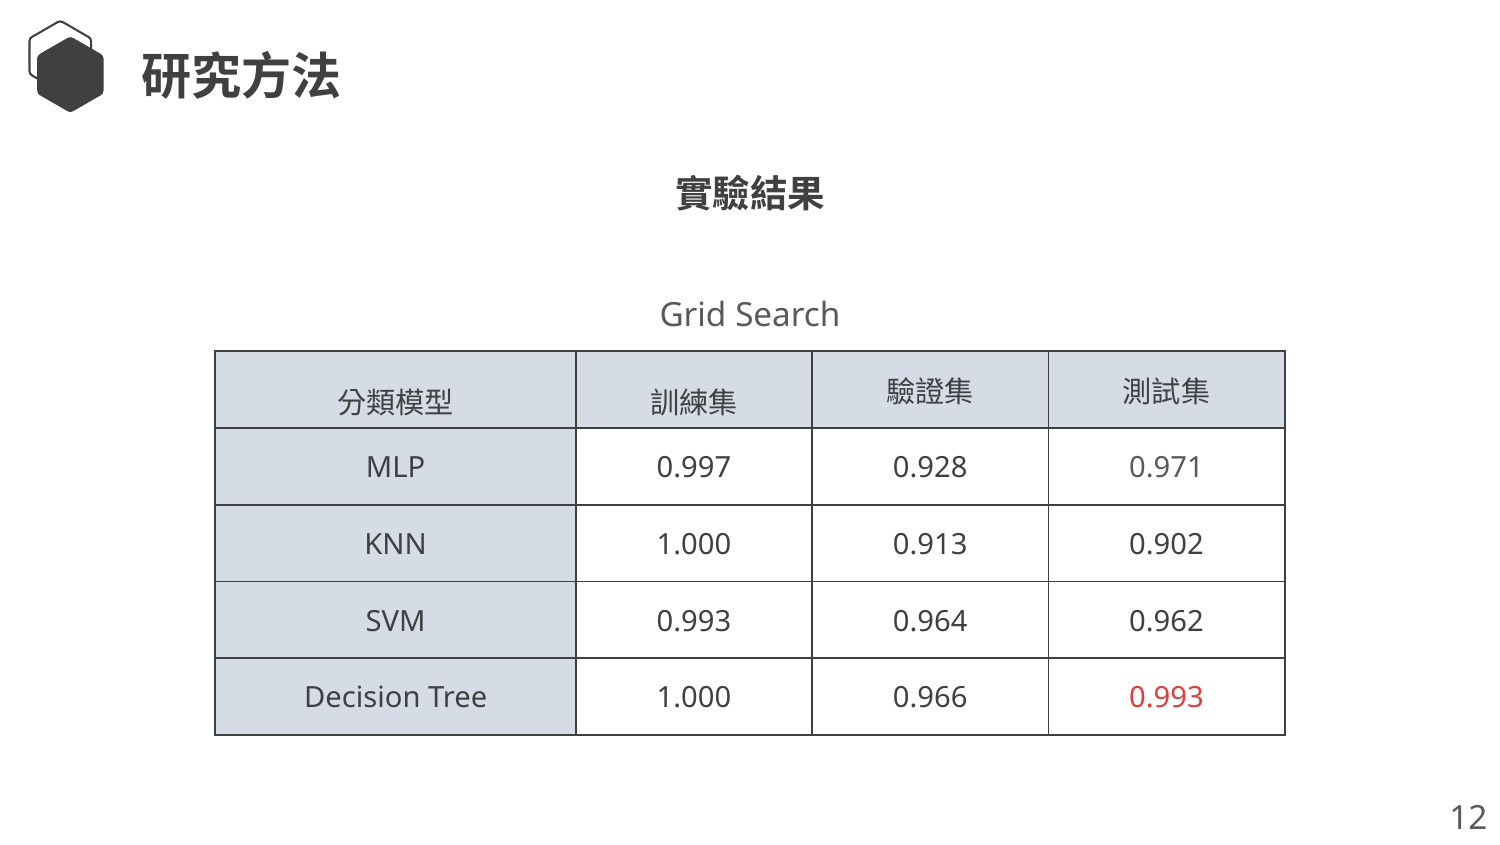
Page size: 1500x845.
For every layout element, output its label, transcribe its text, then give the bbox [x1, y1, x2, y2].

table_header 訓練集 [577, 352, 811, 427]
table_header 測試集 [1049, 352, 1284, 427]
text_box Grid Search [254, 265, 1246, 342]
table_cell SVM [216, 582, 575, 657]
table_cell 0.913 [813, 506, 1048, 581]
table_cell 0.928 [813, 429, 1048, 504]
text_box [29, 21, 104, 113]
table_cell 0.966 [813, 659, 1048, 734]
text_box 12 [1434, 788, 1500, 844]
table_cell 0.993 [1049, 659, 1284, 734]
table_cell 0.997 [577, 429, 811, 504]
table_cell 1.000 [577, 659, 811, 734]
text_box 實驗結果 [309, 162, 1190, 223]
table_cell 0.962 [1049, 582, 1284, 657]
table_cell 1.000 [577, 506, 811, 581]
table_cell 0.971 [1049, 429, 1284, 504]
table_cell Decision Tree [216, 659, 575, 734]
table_cell MLP [216, 429, 575, 504]
table_cell 0.902 [1049, 506, 1284, 581]
table_cell 0.993 [577, 582, 811, 657]
table_header 驗證集 [813, 352, 1048, 427]
table_cell KNN [216, 506, 575, 581]
table_cell 0.964 [813, 582, 1048, 657]
table_header 分類模型 [216, 352, 575, 427]
text_box 研究方法 [129, 38, 662, 110]
